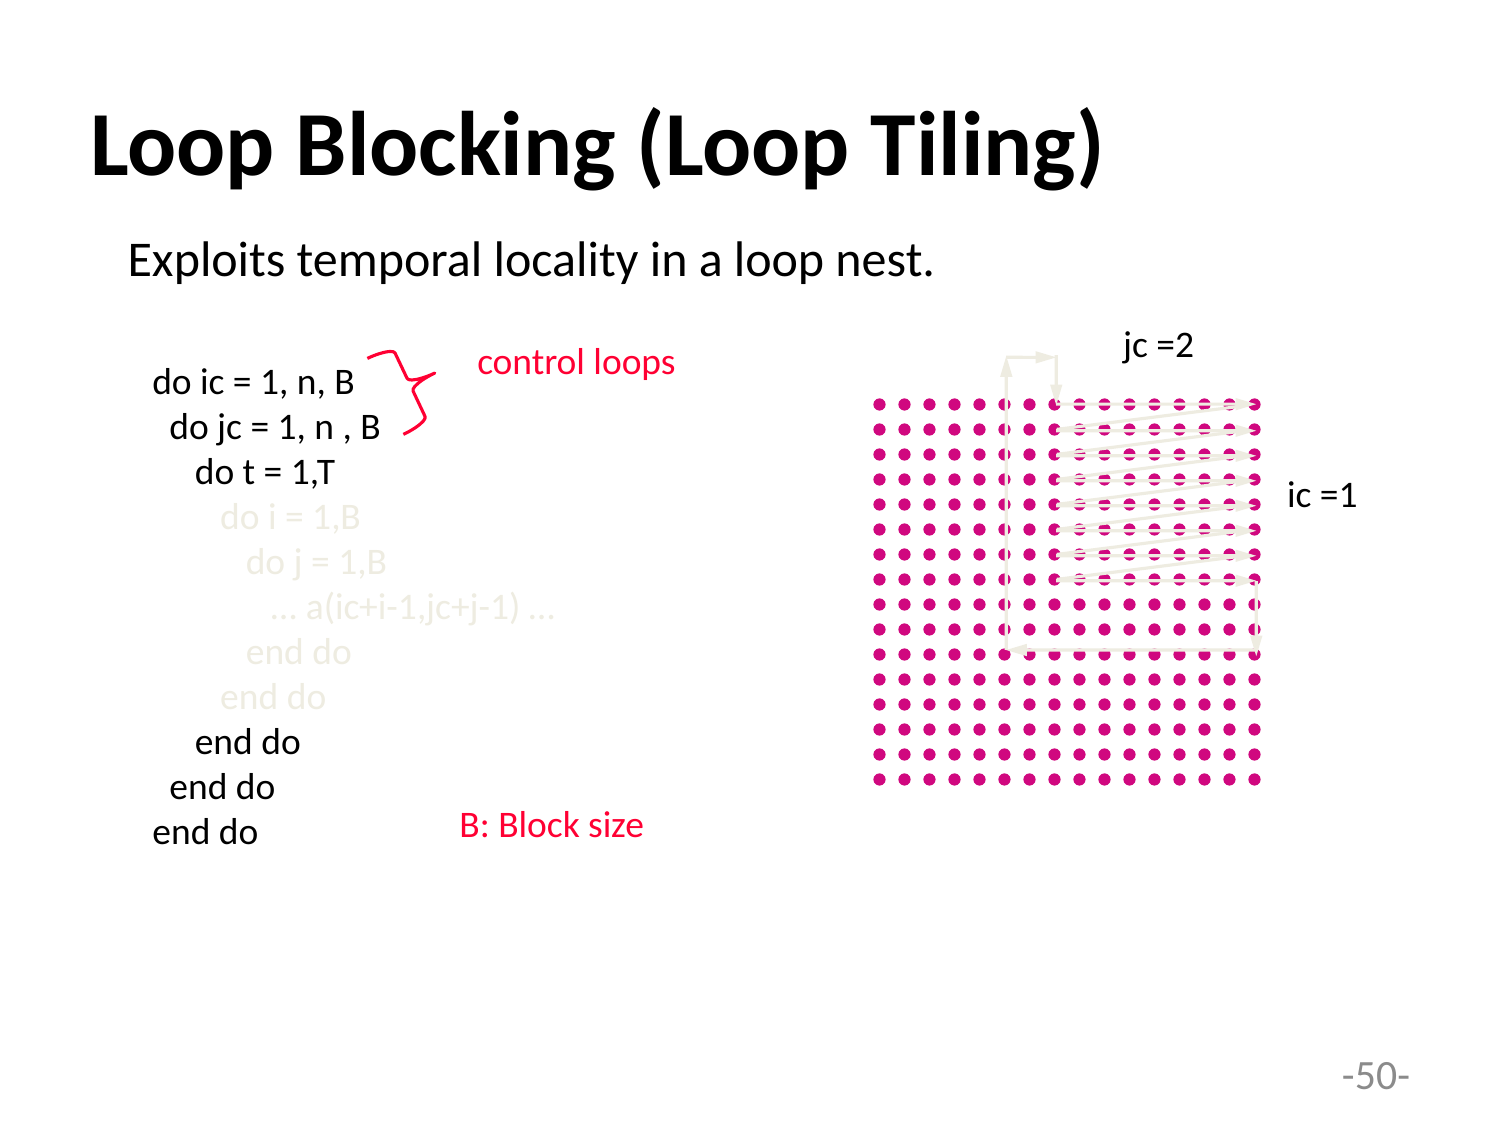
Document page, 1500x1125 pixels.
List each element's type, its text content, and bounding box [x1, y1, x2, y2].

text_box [874, 399, 1260, 785]
text_box ic =1 [1272, 462, 1373, 522]
text_box jc =2 [1108, 312, 1210, 353]
list Exploits temporal locality in a loop nest. [112, 218, 1388, 294]
text_box do ic = 1, n, B do jc = 1, n , B do t = 1,T do i = 1,B do j = 1,B … a(ic+i-1,jc+j-1) … end do end do end do end do end do [137, 349, 571, 860]
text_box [1005, 354, 1257, 657]
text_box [382, 329, 704, 427]
slide_number -50- [1074, 1042, 1425, 1103]
title Loop Blocking (Loop Tiling) [75, 45, 1425, 233]
text_box B: Block size [444, 792, 660, 852]
